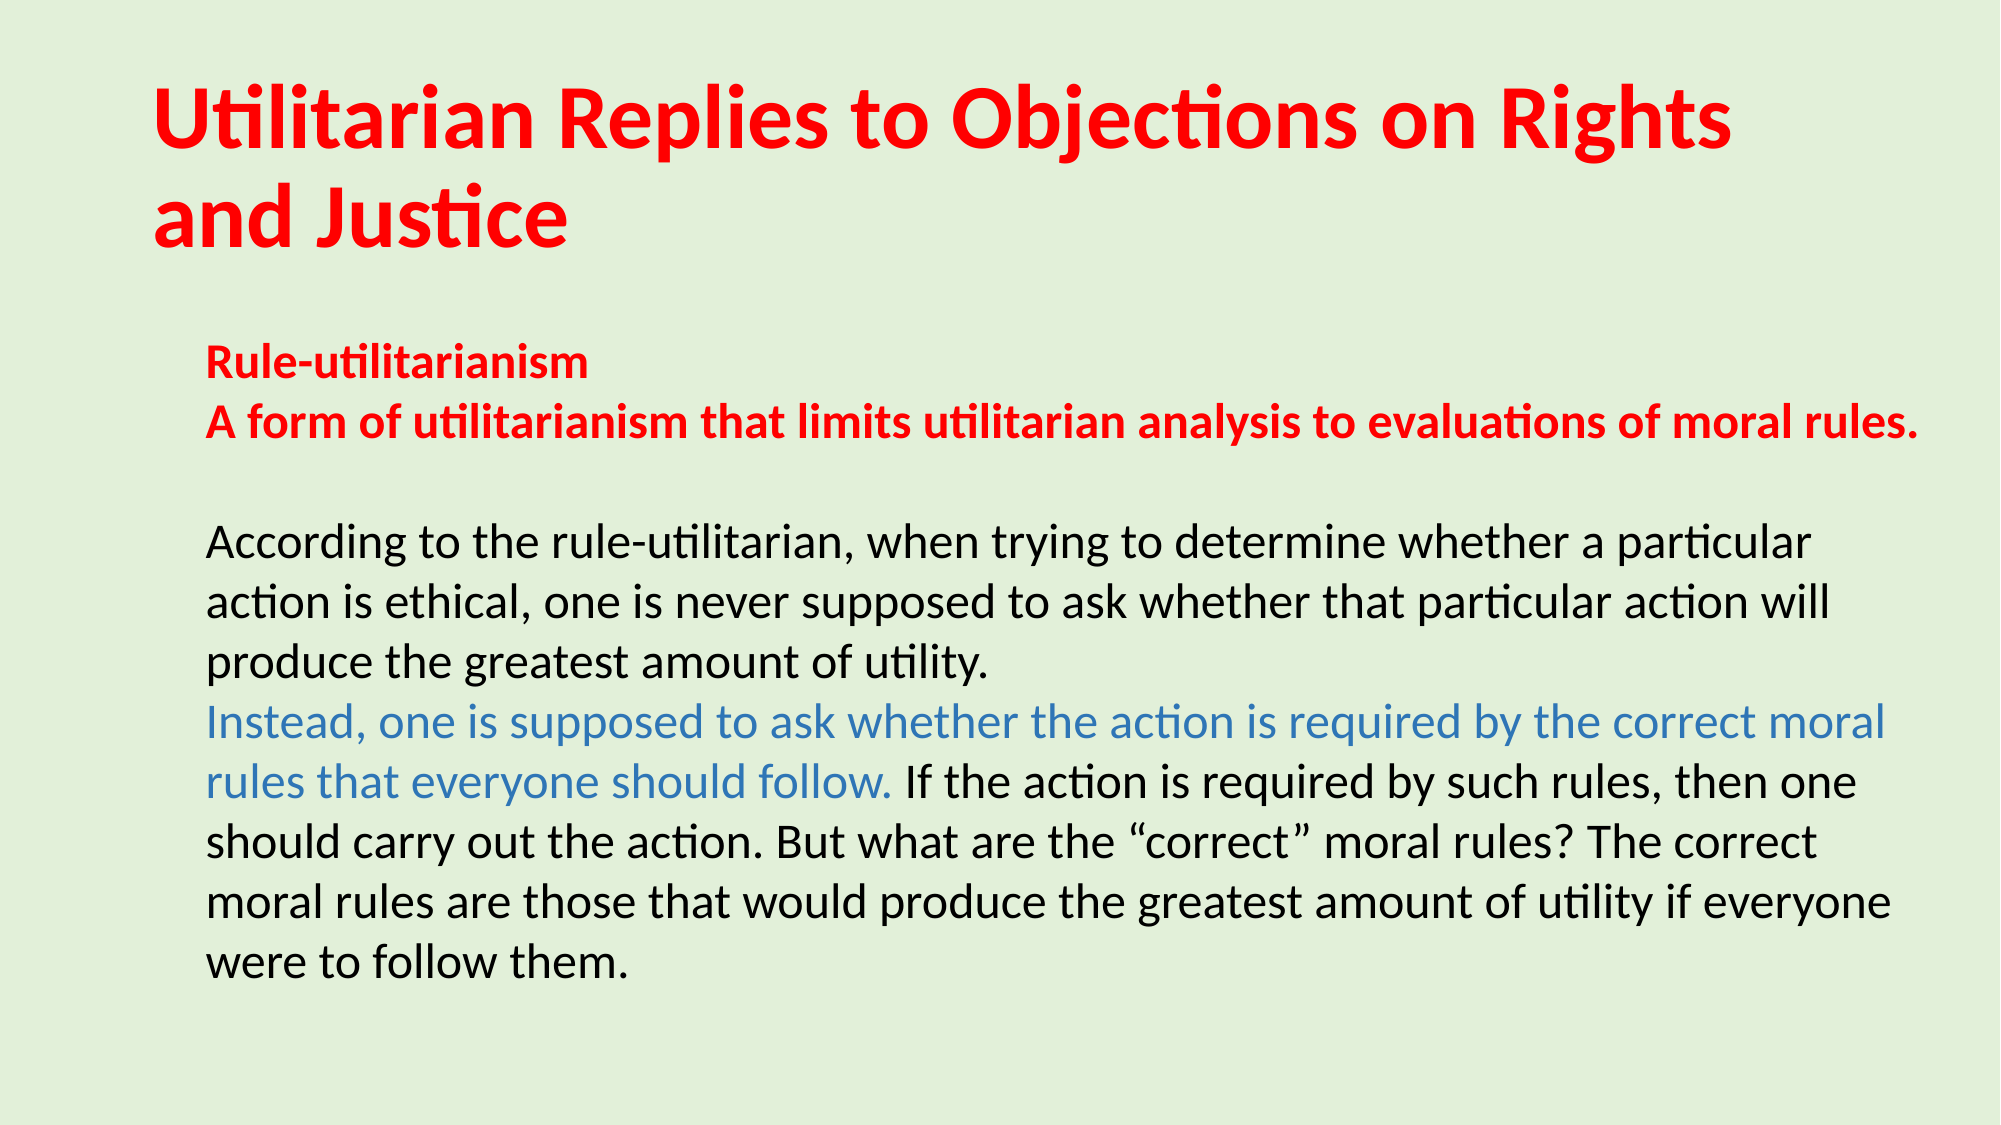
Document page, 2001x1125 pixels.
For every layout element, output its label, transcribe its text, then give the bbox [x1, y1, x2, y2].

title Utilitarian Replies to Objections on Rights and Justice [137, 59, 1863, 278]
text_box Rule-utilitarianism A form of utilitarianism that limits utilitarian analysis to evaluations of moral rules. According to the rule-utilitarian, when trying to determine whether a particular action is ethical, one is never supposed to ask whether that particular action will produce the greatest amount of utility. Instead, one is supposed to ask whether the action is required by the correct moral rules that everyone should follow. If the action is required by such rules, then one should carry out the action. But what are the “correct” moral rules? The correct moral rules are those that would produce the greatest amount of utility if everyone were to follow them. [190, 321, 1941, 996]
